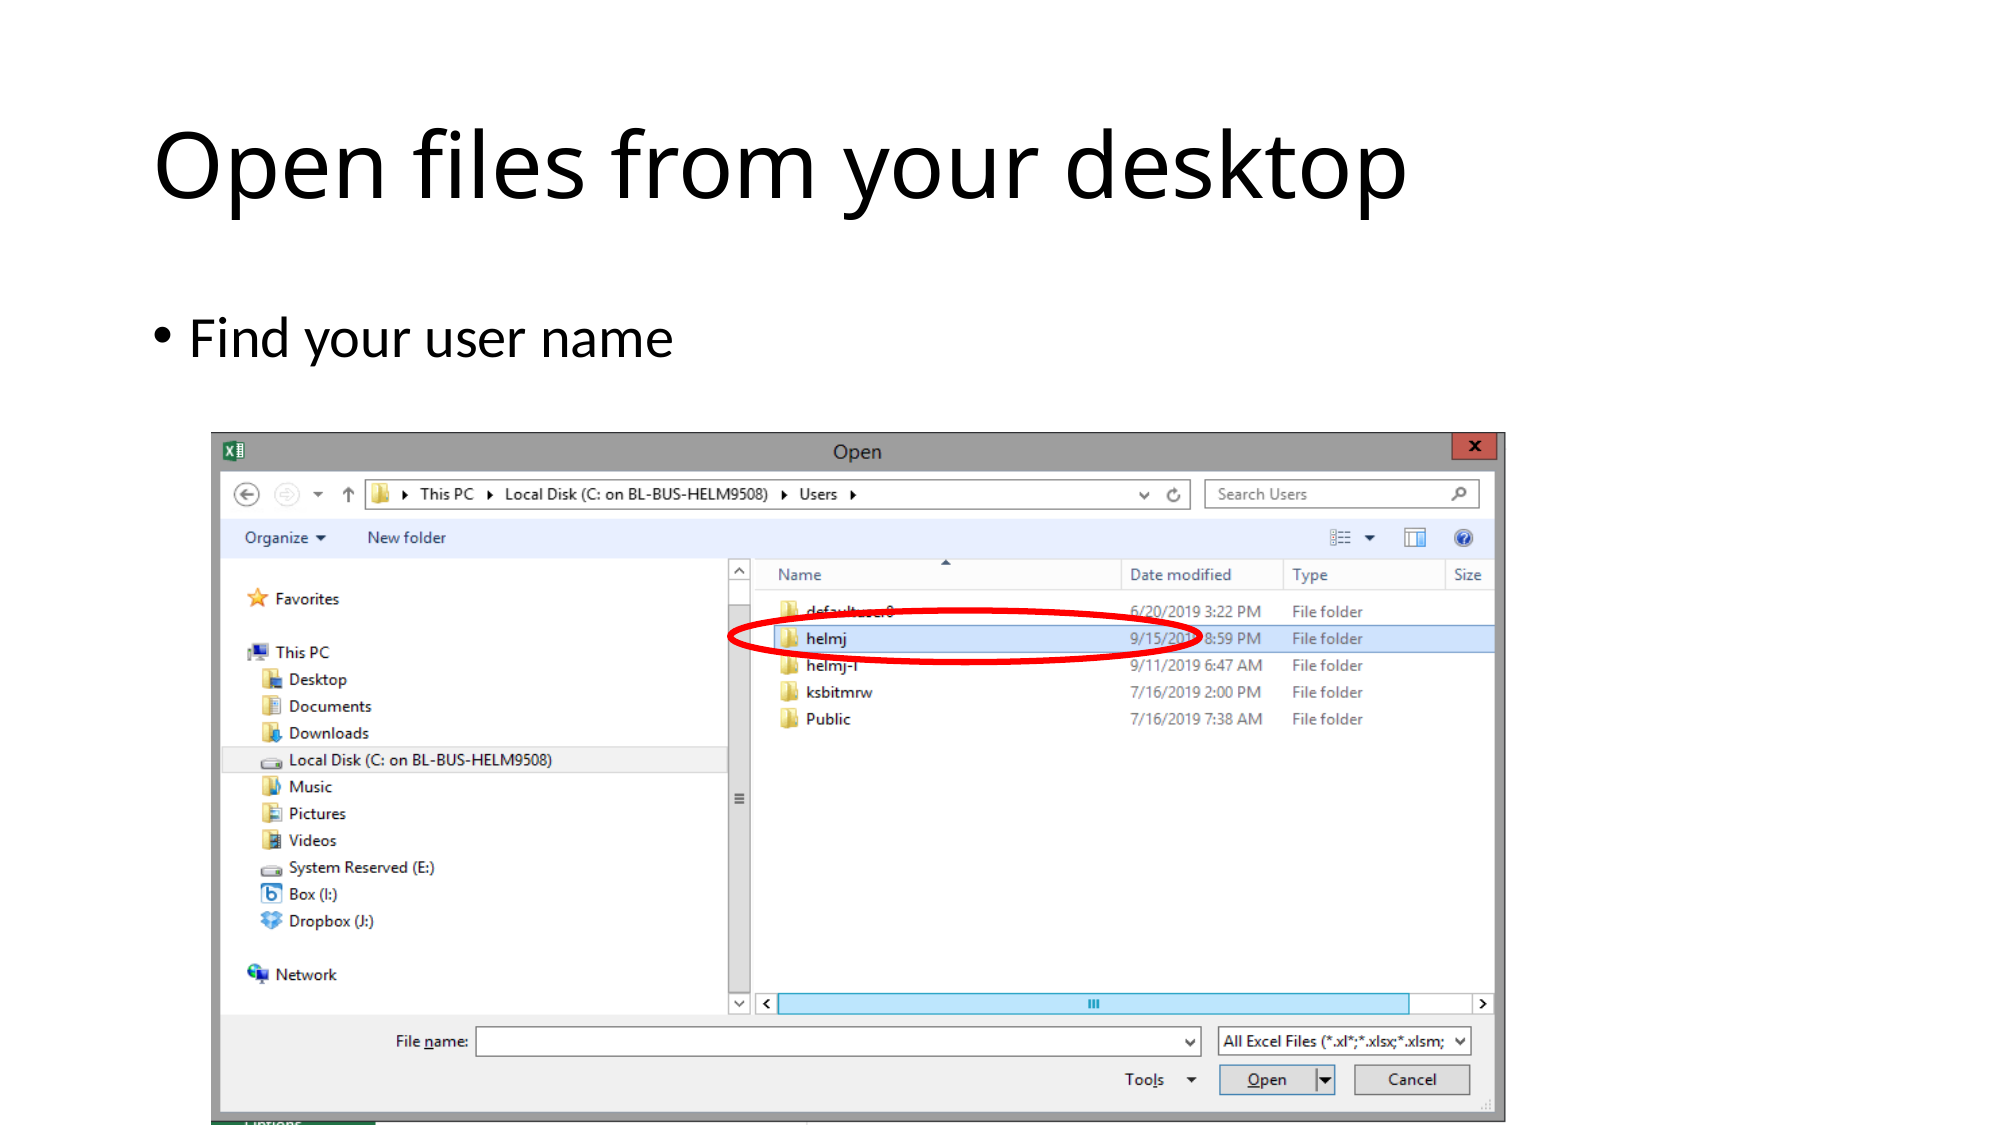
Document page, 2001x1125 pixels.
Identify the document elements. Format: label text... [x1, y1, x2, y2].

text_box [211, 432, 1507, 1125]
list Find your user name [137, 299, 1863, 1014]
title Open files from your desktop [137, 59, 1863, 278]
